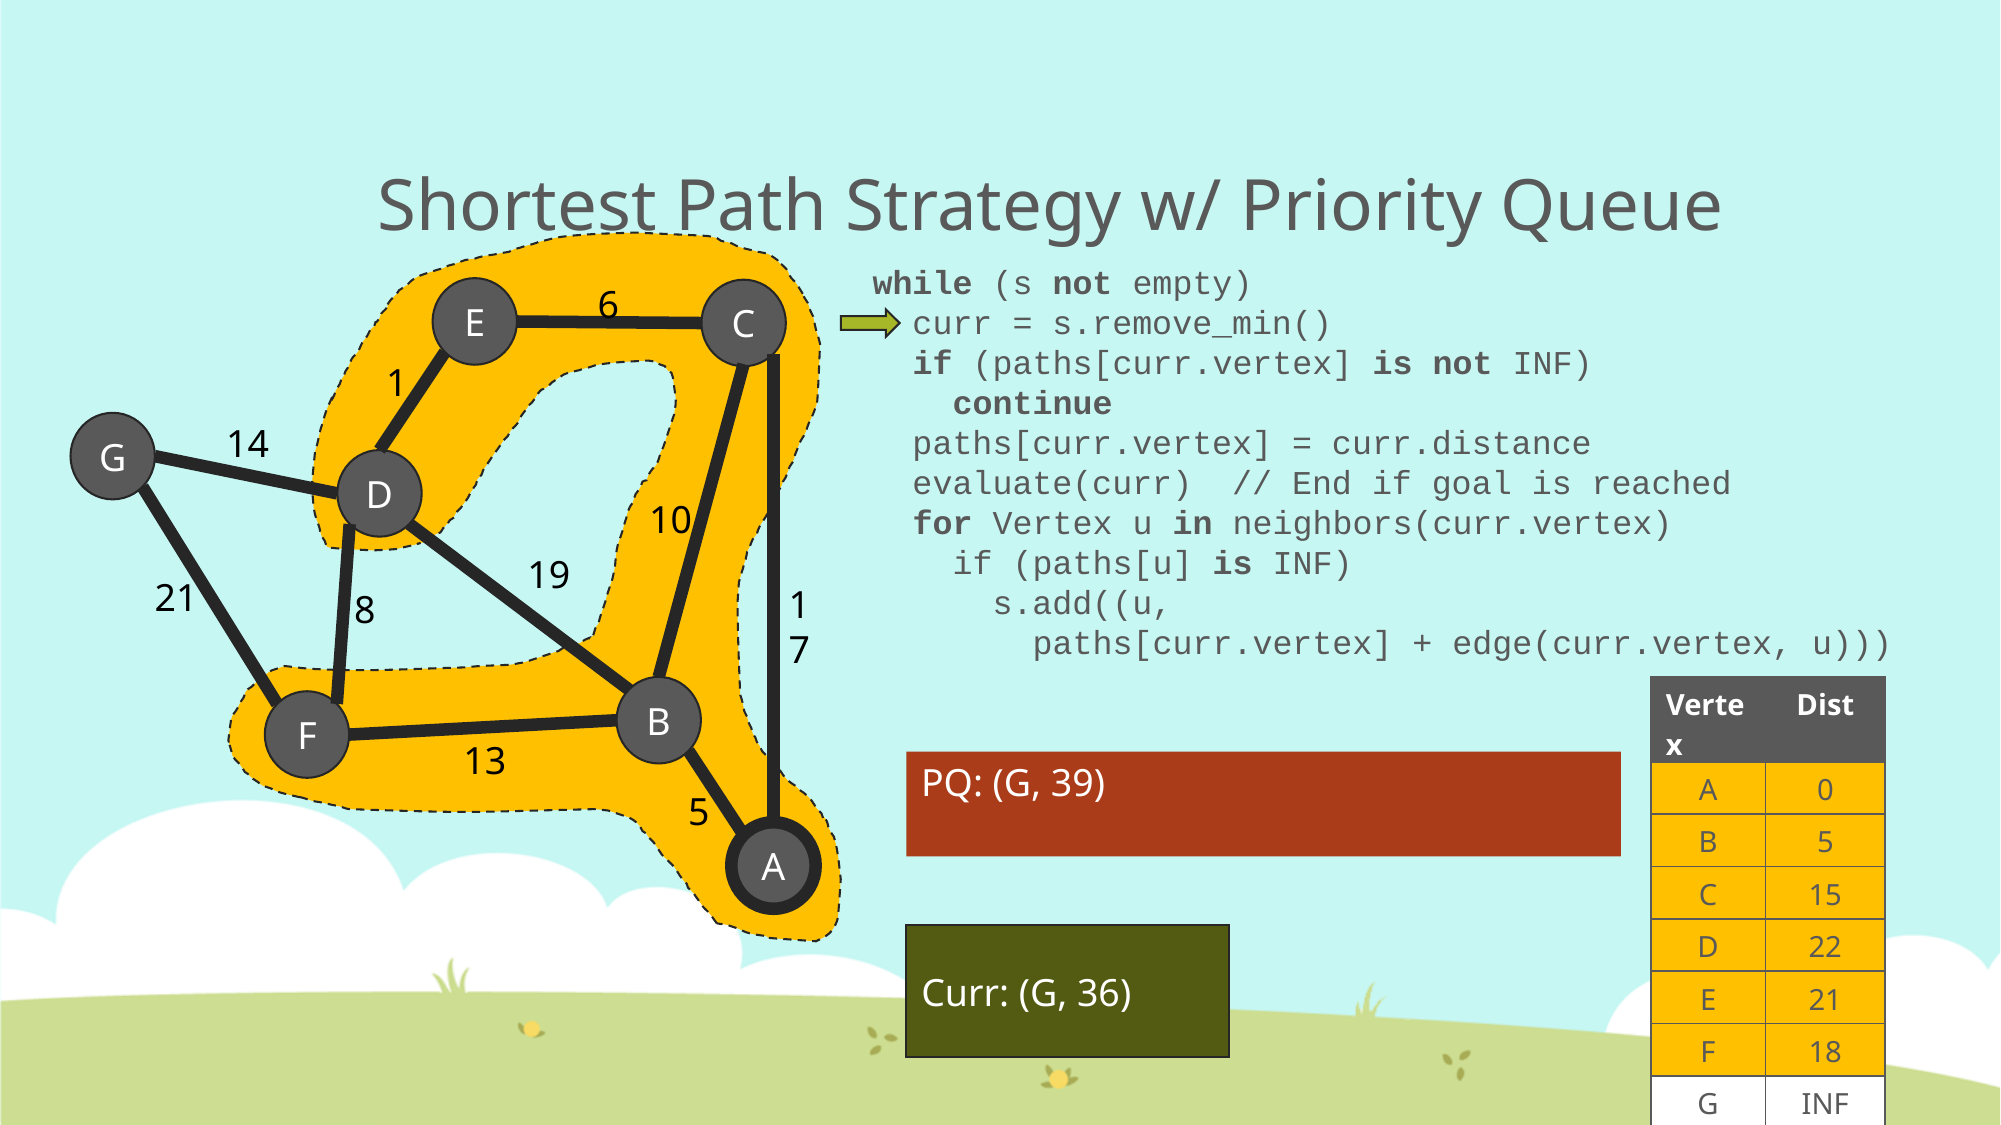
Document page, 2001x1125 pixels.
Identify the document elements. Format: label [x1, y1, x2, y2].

table_cell [1652, 763, 1765, 813]
text_box [906, 751, 1621, 857]
picture [0, 0, 2001, 1125]
text_box [69, 77, 1973, 949]
table_cell [1766, 763, 1884, 813]
table_cell [1766, 972, 1884, 1023]
table_cell [1766, 1024, 1884, 1075]
table_cell [1652, 972, 1765, 1023]
table_cell [1652, 1024, 1765, 1075]
table_cell [1652, 920, 1765, 970]
table_cell [1766, 920, 1884, 970]
table_header [1652, 678, 1884, 761]
table_cell [1652, 1077, 1765, 1125]
table_cell [1766, 1077, 1884, 1125]
table_cell [1652, 815, 1765, 866]
table_cell [1652, 867, 1765, 918]
table_cell [1766, 867, 1884, 918]
text_box [905, 924, 1230, 1058]
table_cell [1766, 815, 1884, 866]
